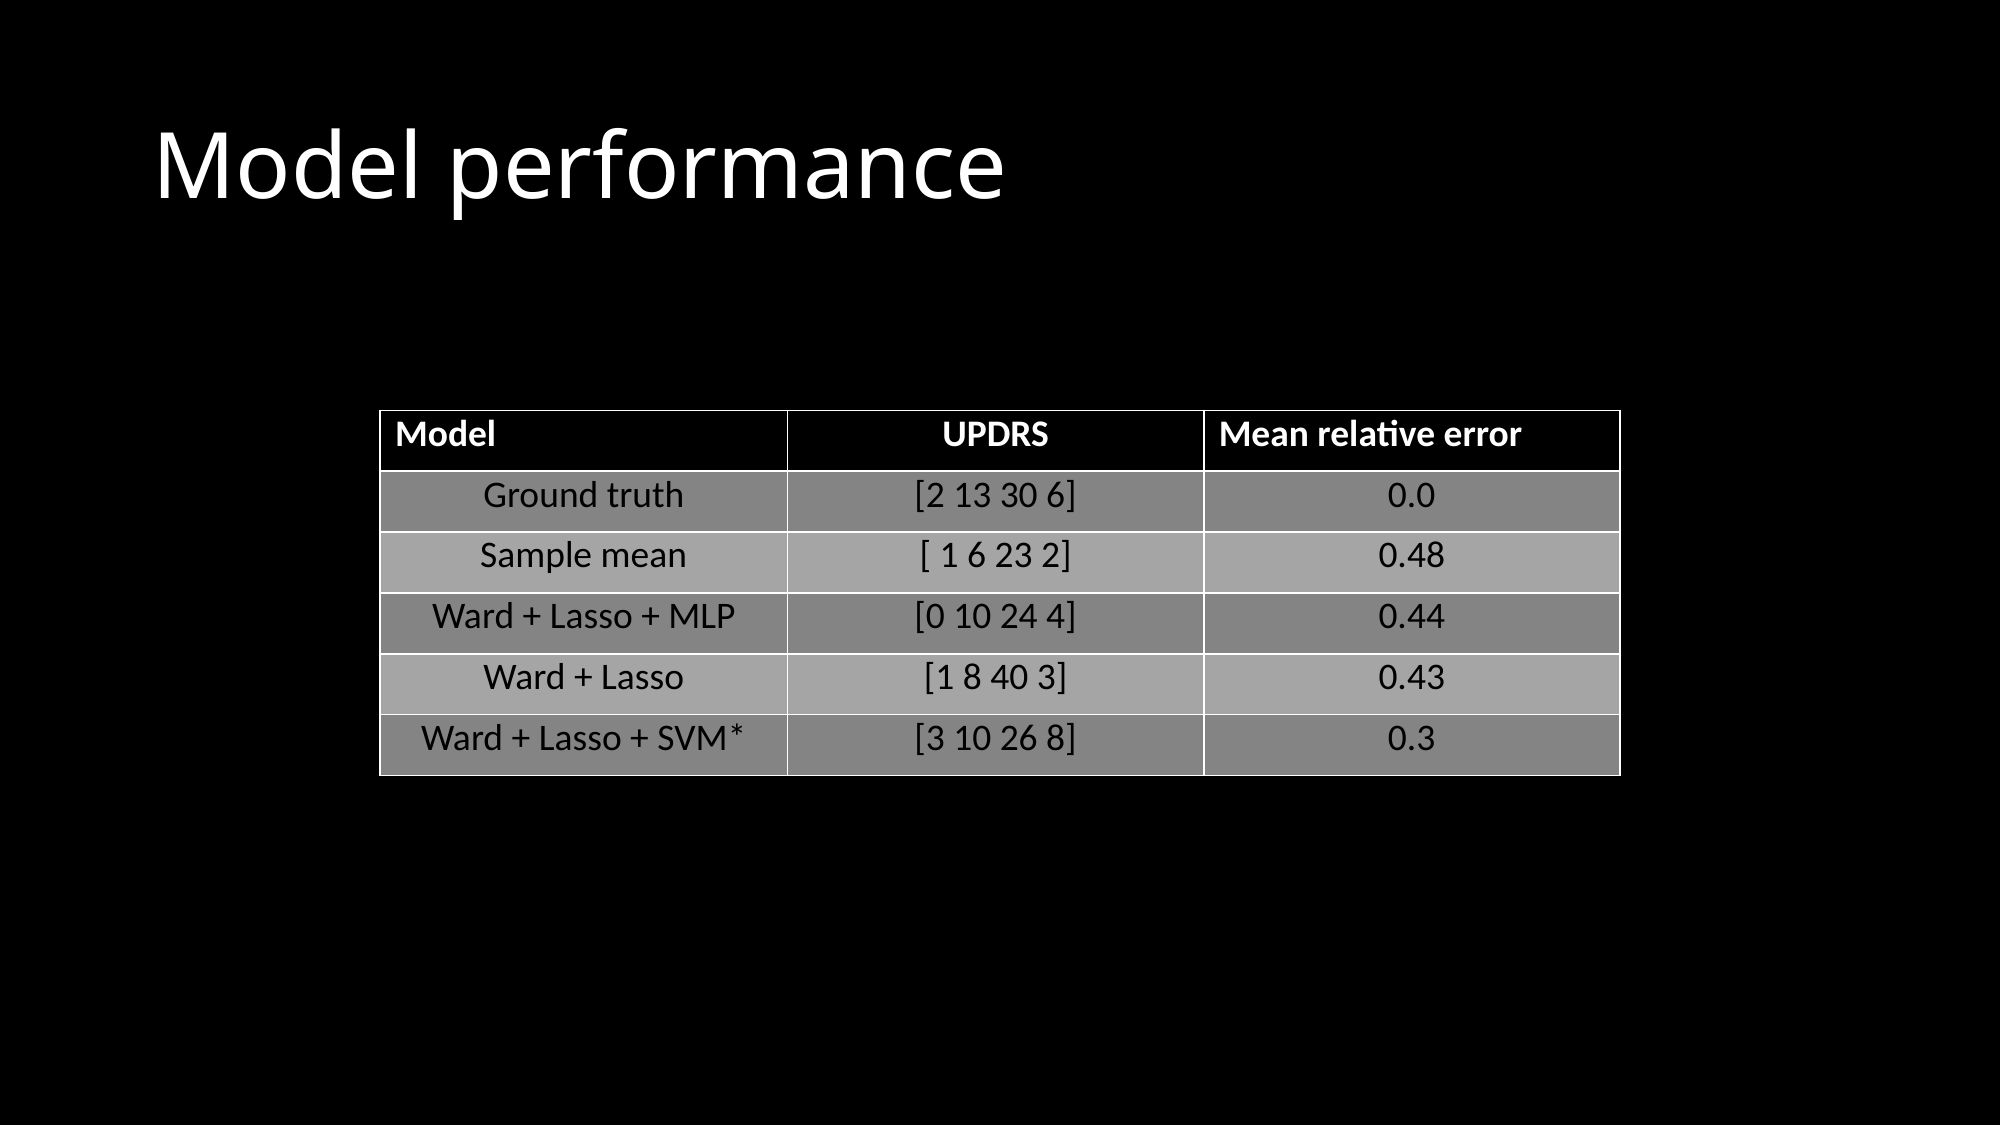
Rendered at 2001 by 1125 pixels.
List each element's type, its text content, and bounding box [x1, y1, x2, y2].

table_cell 0.0 [1205, 472, 1619, 531]
table_cell 0.44 [1205, 594, 1619, 653]
table_cell Sample mean [381, 533, 787, 592]
table_header UPDRS [788, 411, 1203, 470]
table_cell 0.43 [1205, 655, 1619, 714]
table_cell Ward + Lasso + SVM* [381, 715, 787, 775]
table_cell [3 10 26 8] [788, 715, 1203, 775]
table_cell Ground truth [381, 472, 787, 531]
table_cell [2 13 30 6] [788, 472, 1203, 531]
title Model performance [137, 59, 1863, 278]
table_cell 0.3 [1205, 715, 1619, 775]
table_header Model [381, 411, 787, 470]
table_cell Ward + Lasso + MLP [381, 594, 787, 653]
table_cell [1 8 40 3] [788, 655, 1203, 714]
table_header Mean relative error [1205, 411, 1619, 470]
table_cell 0.48 [1205, 533, 1619, 592]
table_cell Ward + Lasso [381, 655, 787, 714]
table_cell [ 1 6 23 2] [788, 533, 1203, 592]
table_cell [0 10 24 4] [788, 594, 1203, 653]
